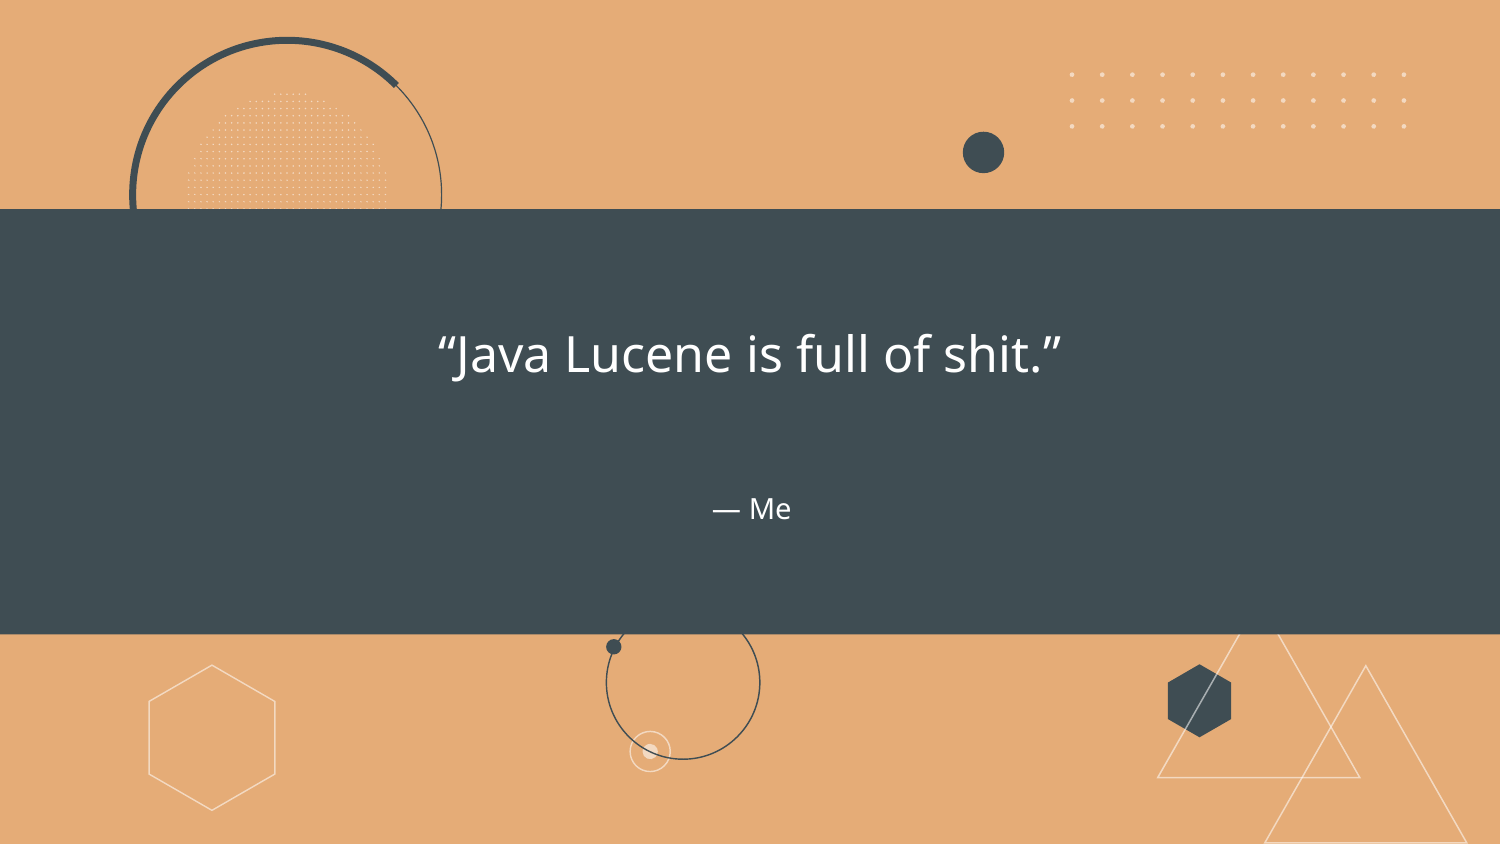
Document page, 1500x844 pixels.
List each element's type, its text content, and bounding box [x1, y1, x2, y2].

subtitle — Me [280, 475, 1223, 546]
title “Java Lucene is full of shit.” [278, 307, 1221, 469]
